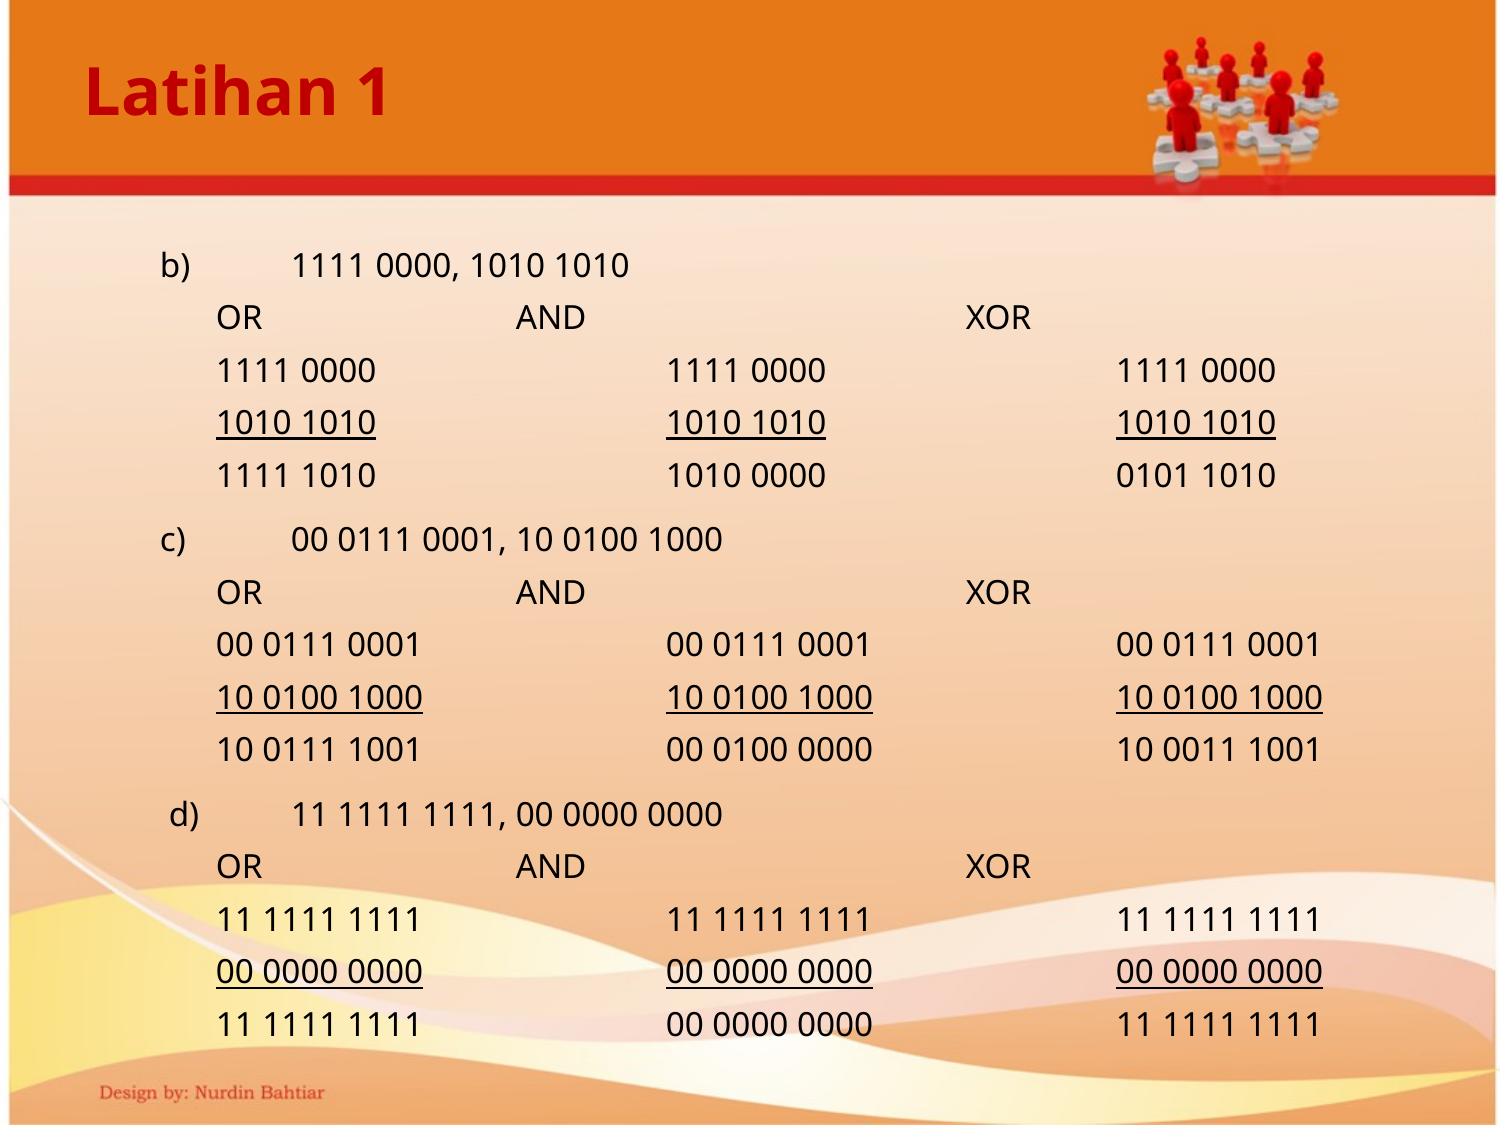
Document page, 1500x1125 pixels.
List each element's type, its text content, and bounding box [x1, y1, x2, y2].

title Latihan 1 [70, 23, 1406, 160]
text_box b) 1111 0000, 1010 1010 OR AND XOR 1111 0000 1111 0000 1111 0000 1010 1010 1010 1010 1010 1010 1111 1010 1010 0000 0101 1010 c) 00 0111 0001, 10 0100 1000 OR AND XOR 00 0111 0001 00 0111 0001 00 0111 0001 10 0100 1000 10 0100 1000 10 0100 1000 10 0111 1001 00 0100 0000 10 0011 1001 d) 11 1111 1111, 00 0000 0000 OR AND XOR 11 1111 1111 11 1111 1111 11 1111 1111 00 0000 0000 00 0000 0000 00 0000 0000 11 1111 1111 00 0000 0000 11 1111 1111 [70, 236, 1471, 1051]
picture [0, 0, 1500, 1125]
